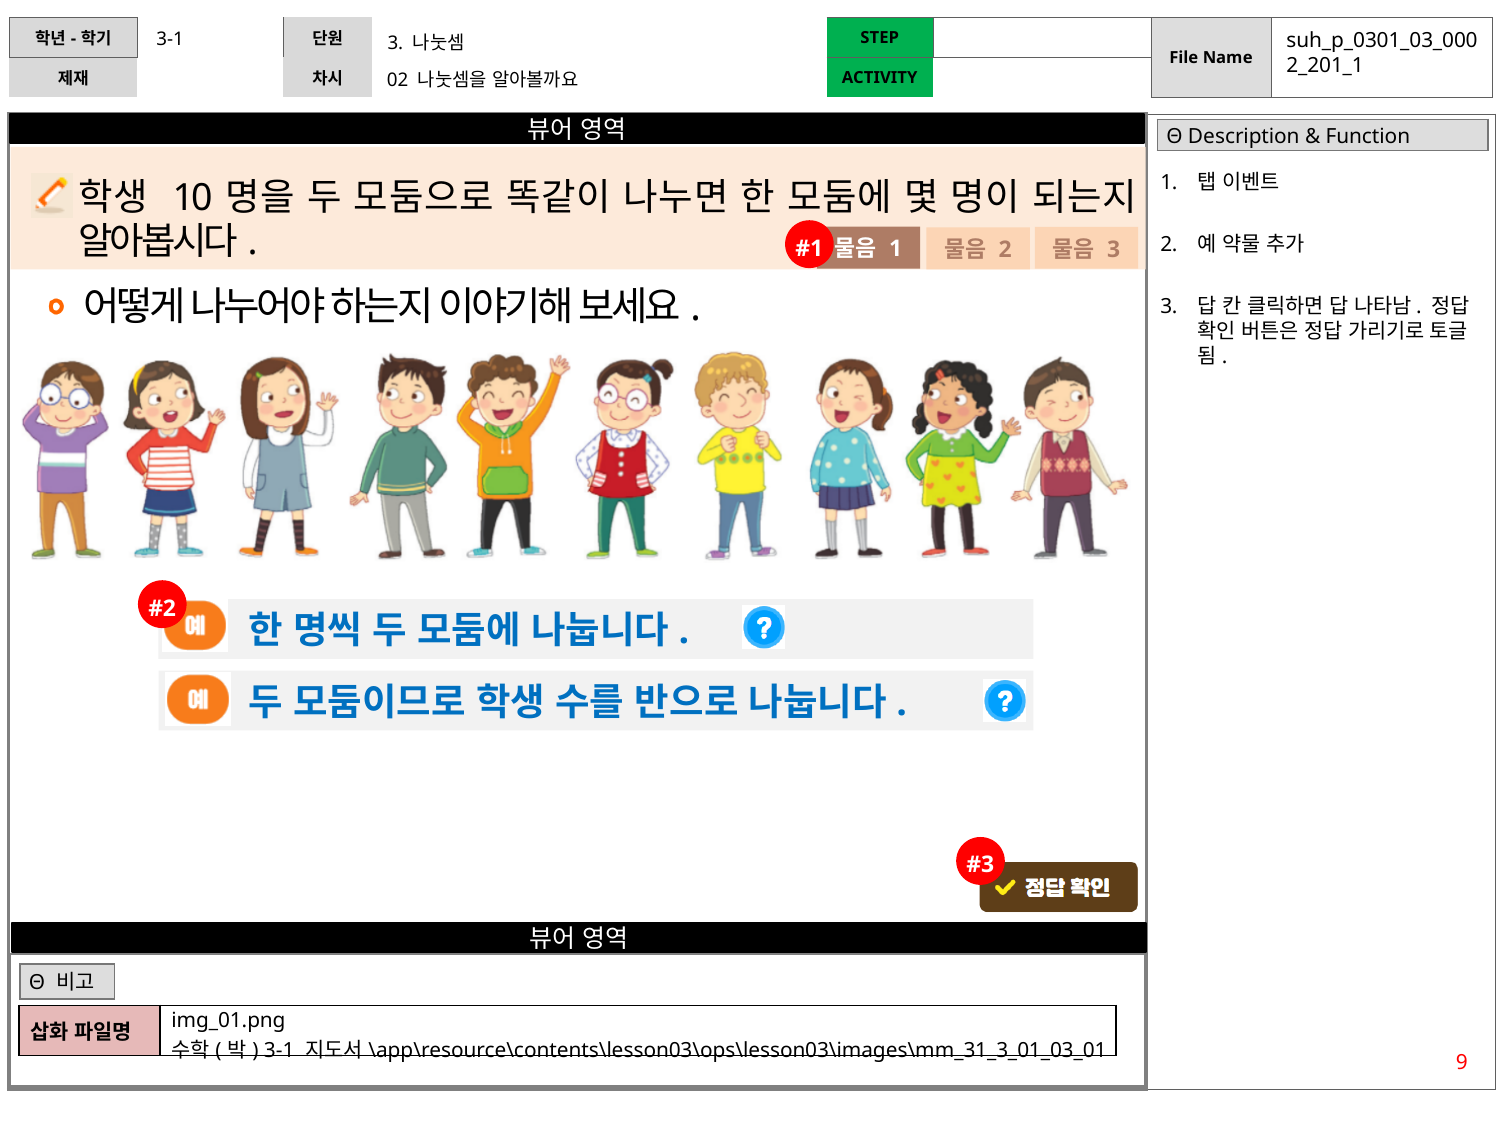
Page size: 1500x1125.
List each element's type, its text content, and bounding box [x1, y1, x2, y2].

text_box suh_p_0301_03_0002_201_1 [1271, 18, 1500, 84]
picture [977, 859, 1141, 913]
picture [742, 605, 785, 649]
picture [165, 672, 231, 726]
picture [31, 173, 73, 218]
table_header img_01.png 수학(박) 3-1 지도서\app\resource\contents\lesson03\ops\lesson03\images\mm_31_3_01_03_01 [161, 1006, 1115, 1055]
text_box #1 [782, 218, 836, 271]
text_box 한 명씩 두 모둠에 나눕니다. [227, 599, 1034, 659]
text_box 물음 3 [1033, 225, 1140, 271]
text_box 어떻게 나누어야 하는지 이야기해 보세요. [68, 273, 1139, 336]
text_box 3. 나눗셈 [372, 23, 828, 48]
text_box 3-1 [141, 18, 284, 55]
text_box #2 [135, 578, 188, 630]
text_box [9, 145, 1148, 272]
table_header 삽화 파일명 [20, 1006, 159, 1055]
text_box 두 모둠이므로 학생 수를 반으로 나눕니다. [158, 670, 1034, 731]
text_box 물음 1 [815, 225, 922, 271]
picture [21, 342, 1131, 569]
text_box 학생 10명을 두 모둠으로 똑같이 나누면 한 모둠에 몇 명이 되는지 알아봅시다. [63, 165, 1145, 270]
table_header Θ Description & Function [1158, 120, 1487, 150]
text_box 탭 이벤트 예 약물 추가 답 칸 클릭하면 답 나타남. 정답 확인 버튼은 정답 가리기로 토글 됨. [1145, 160, 1500, 376]
picture [45, 295, 65, 317]
text_box 02 나눗셈을 알아볼까요 [372, 60, 821, 96]
picture [162, 598, 228, 652]
text_box 물음 2 [924, 225, 1032, 271]
picture [983, 679, 1026, 723]
text_box #3 [954, 834, 1007, 886]
